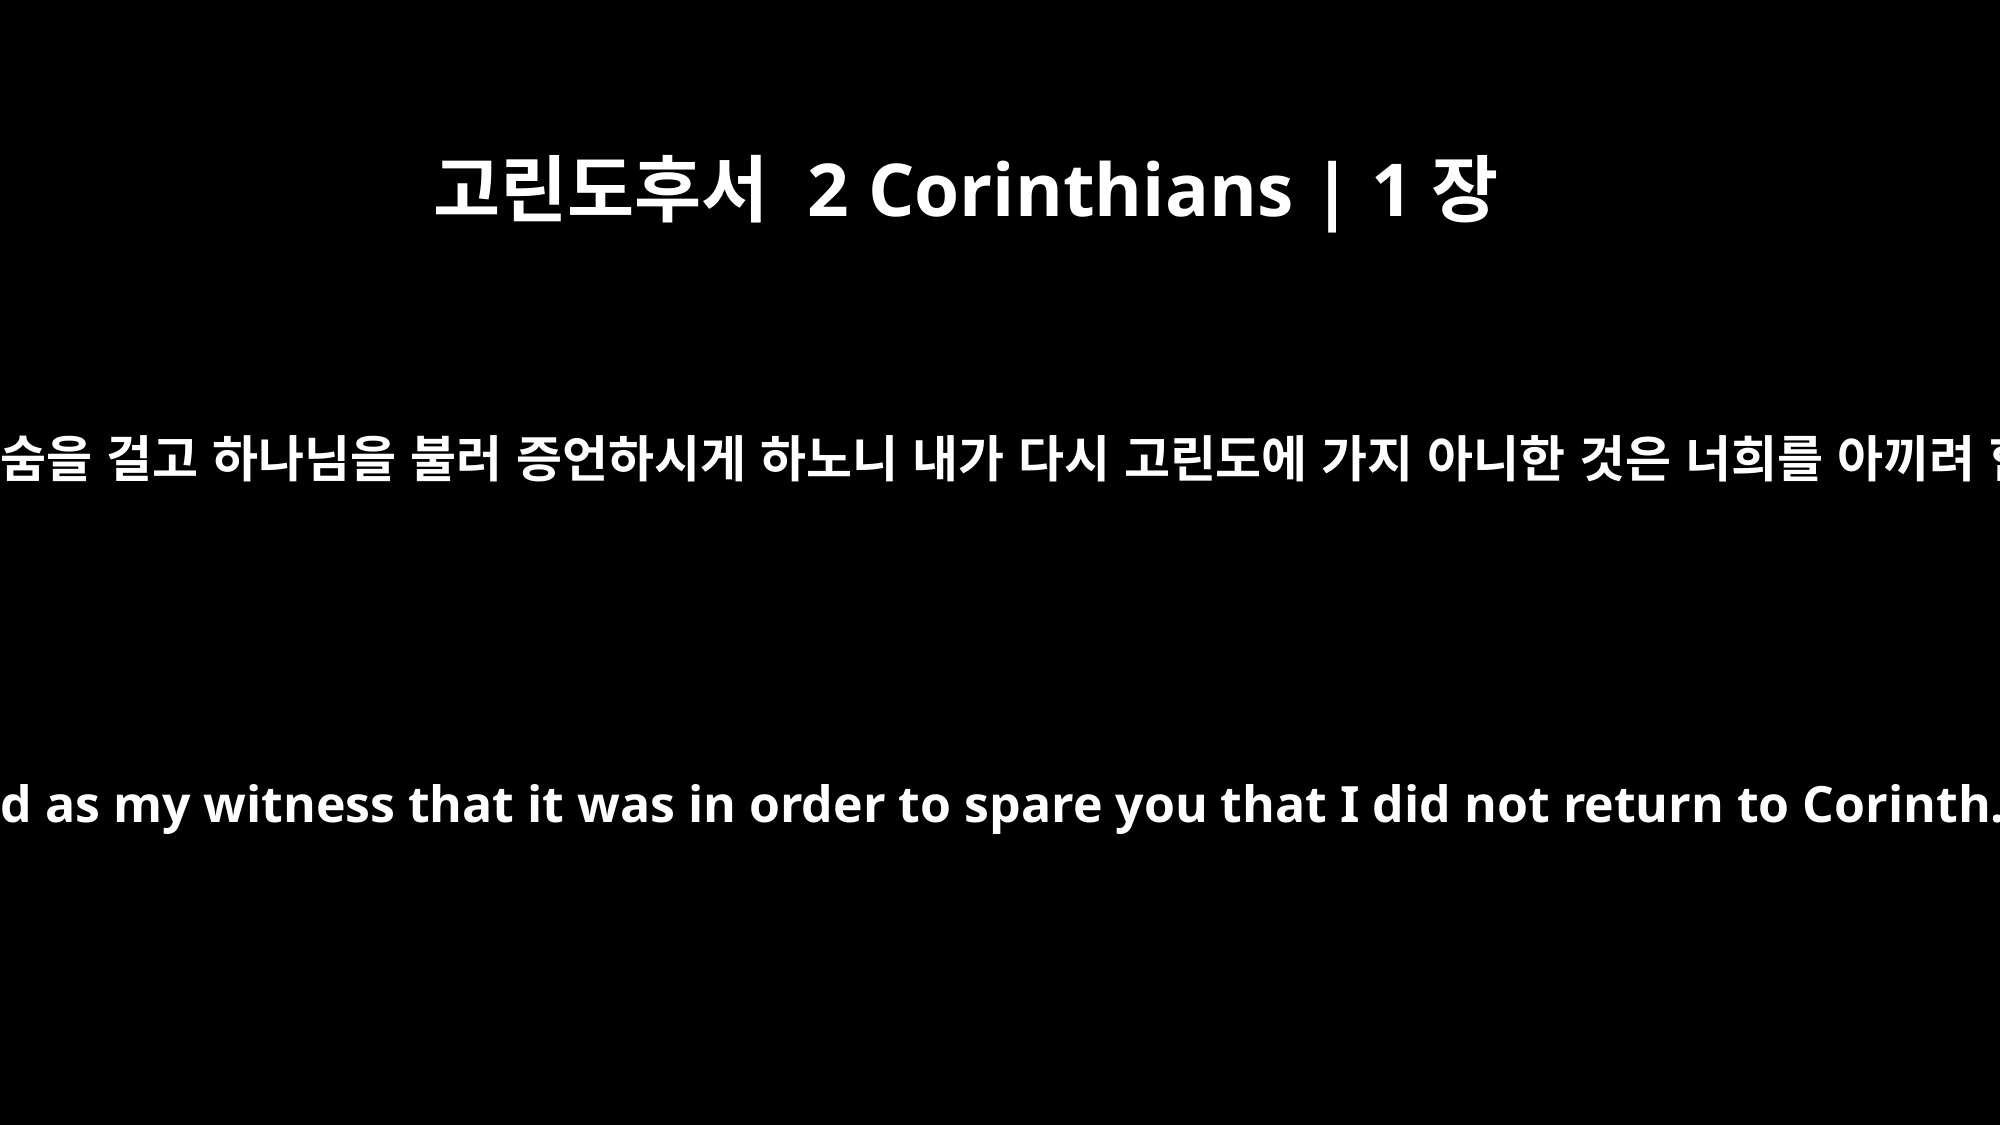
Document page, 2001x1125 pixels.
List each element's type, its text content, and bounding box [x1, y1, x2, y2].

text_box 23 내가 내 목숨을 걸고 하나님을 불러 증언하시게 하노니 내가 다시 고린도에 가지 아니한 것은 너희를 아끼려 함이라 [0, 359, 2000, 495]
text_box 고린도후서 2 Corinthians | 1장 [418, 136, 1514, 239]
text_box I call God as my witness that it was in order to spare you that I did not return to Corinth. [0, 764, 2000, 840]
